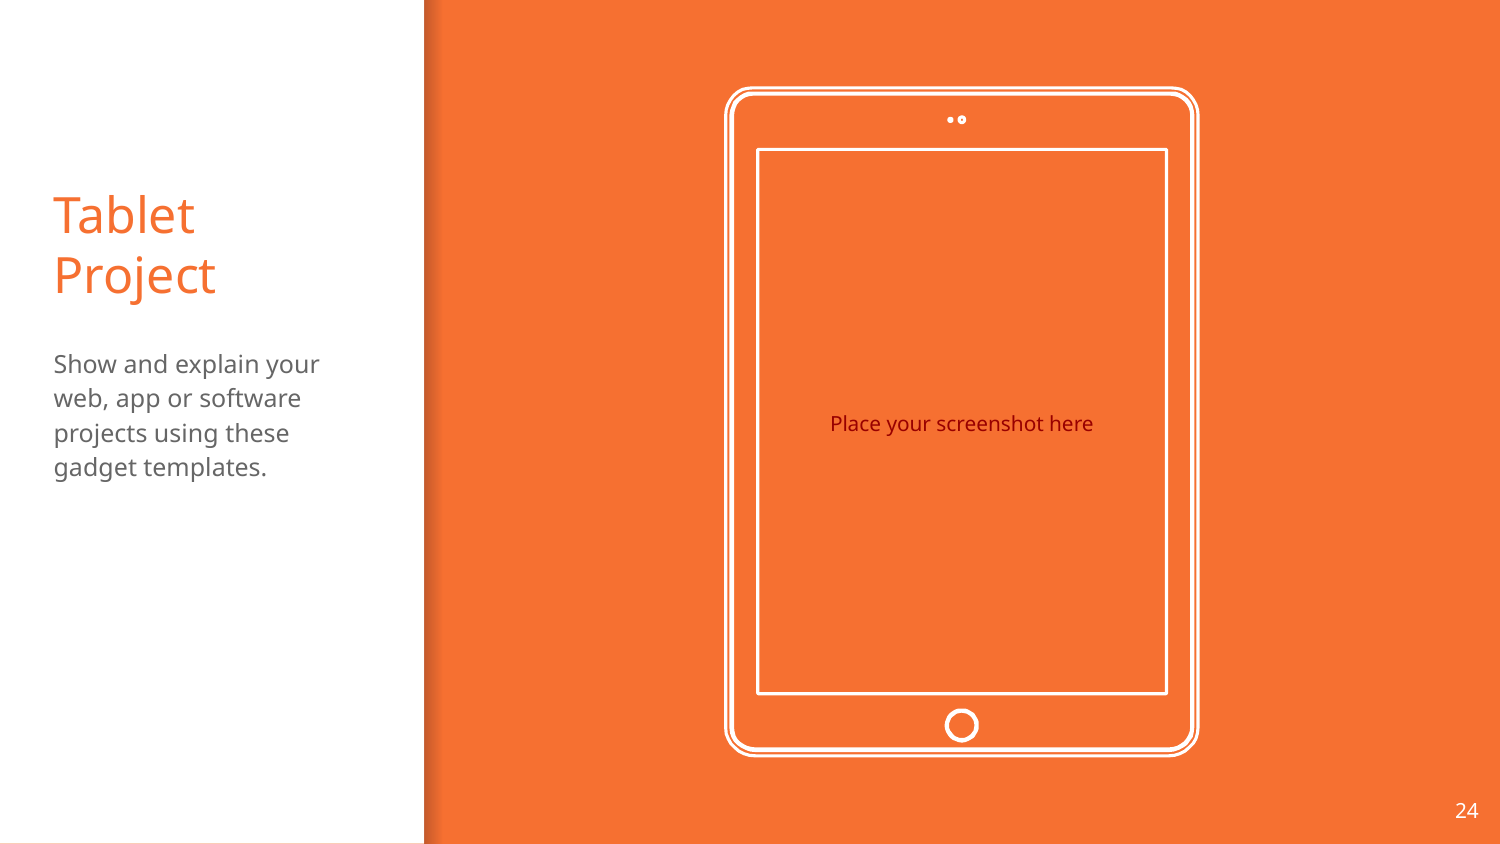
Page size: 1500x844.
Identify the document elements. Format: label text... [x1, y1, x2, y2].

text_box Place your screenshot here [757, 149, 1167, 697]
slide_number ‹#› [1403, 779, 1494, 844]
title Tablet Project [38, 94, 375, 319]
text_box [725, 87, 1199, 756]
list Show and explain your web, app or software projects using these gadget templates. [38, 328, 375, 748]
